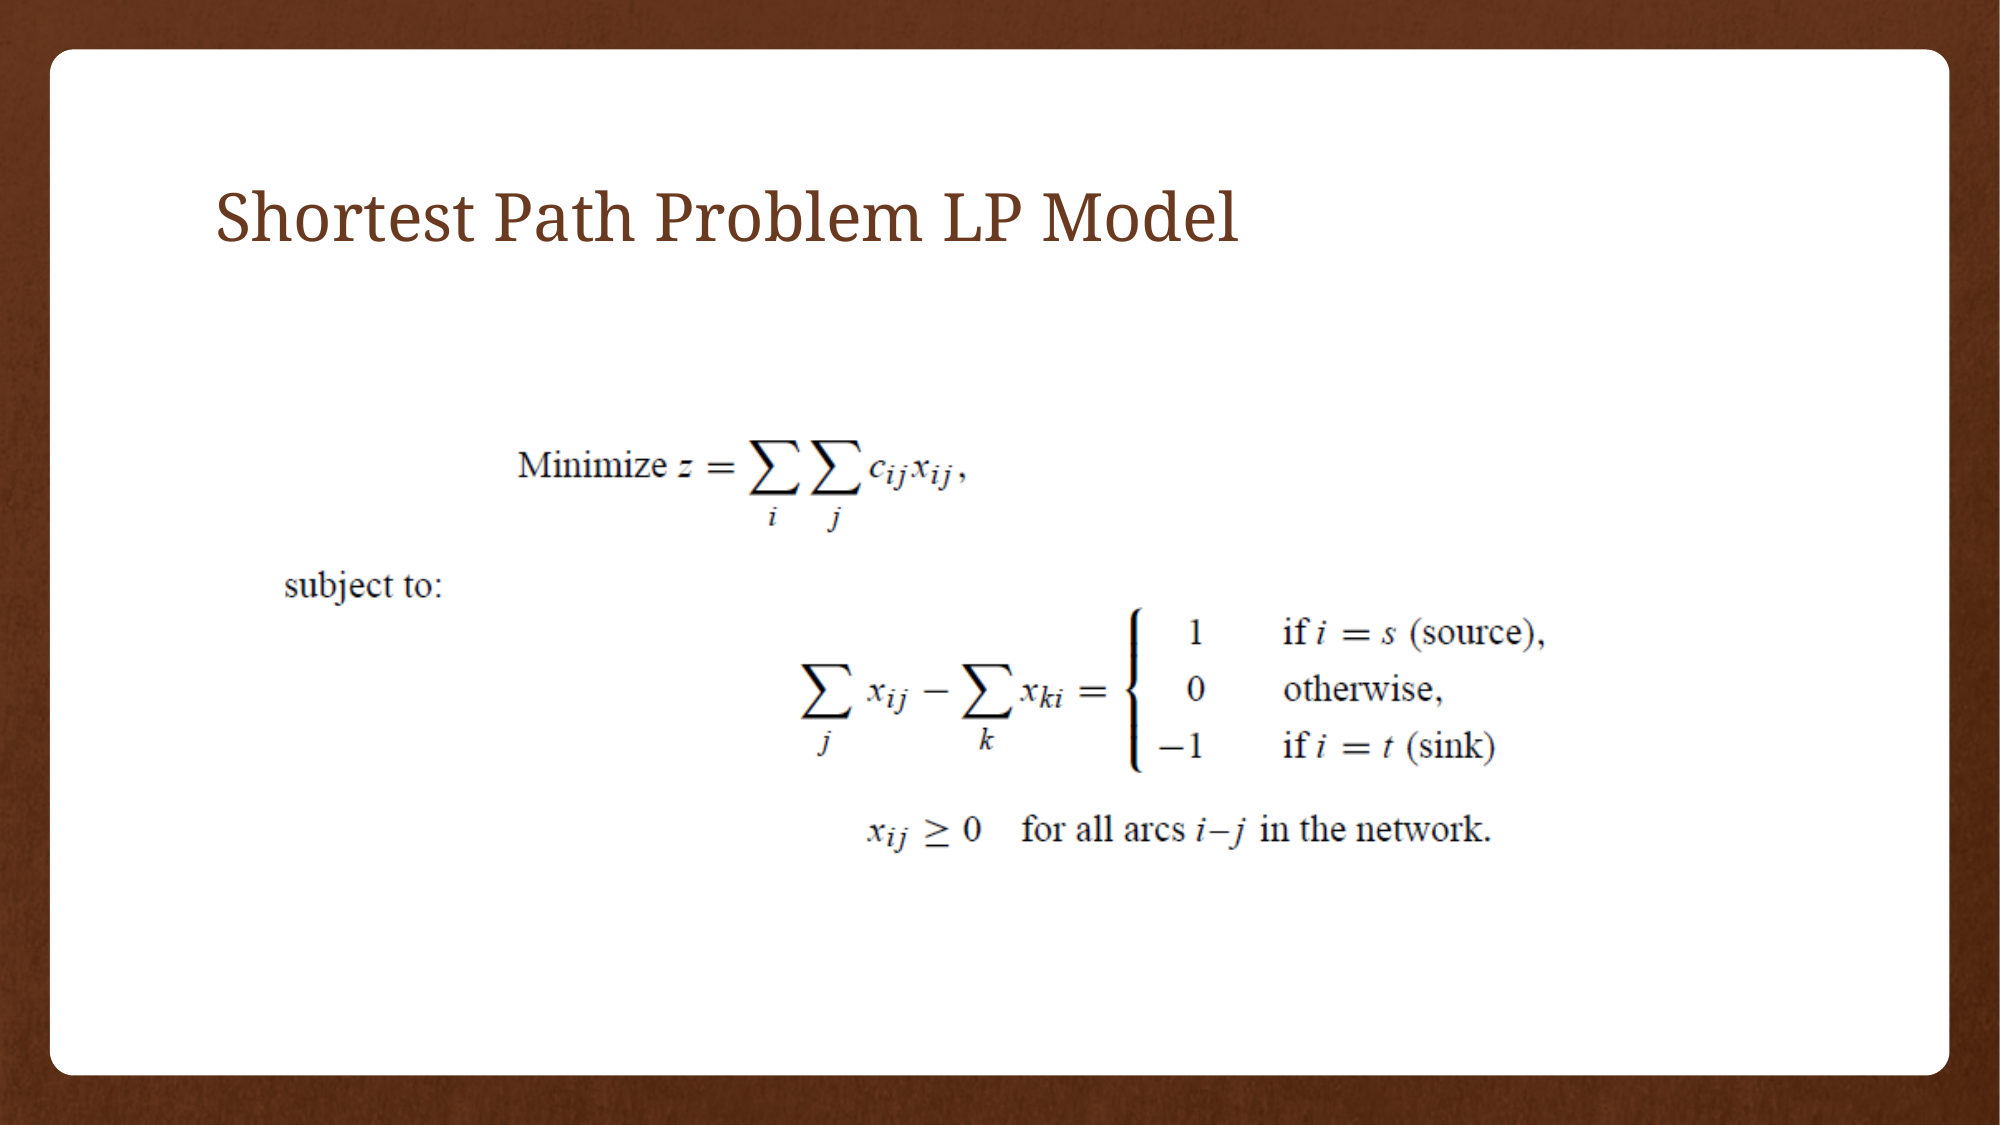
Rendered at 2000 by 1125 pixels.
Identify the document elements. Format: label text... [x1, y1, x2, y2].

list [197, 424, 1787, 863]
title Shortest Path Problem LP Model [199, 70, 1800, 263]
